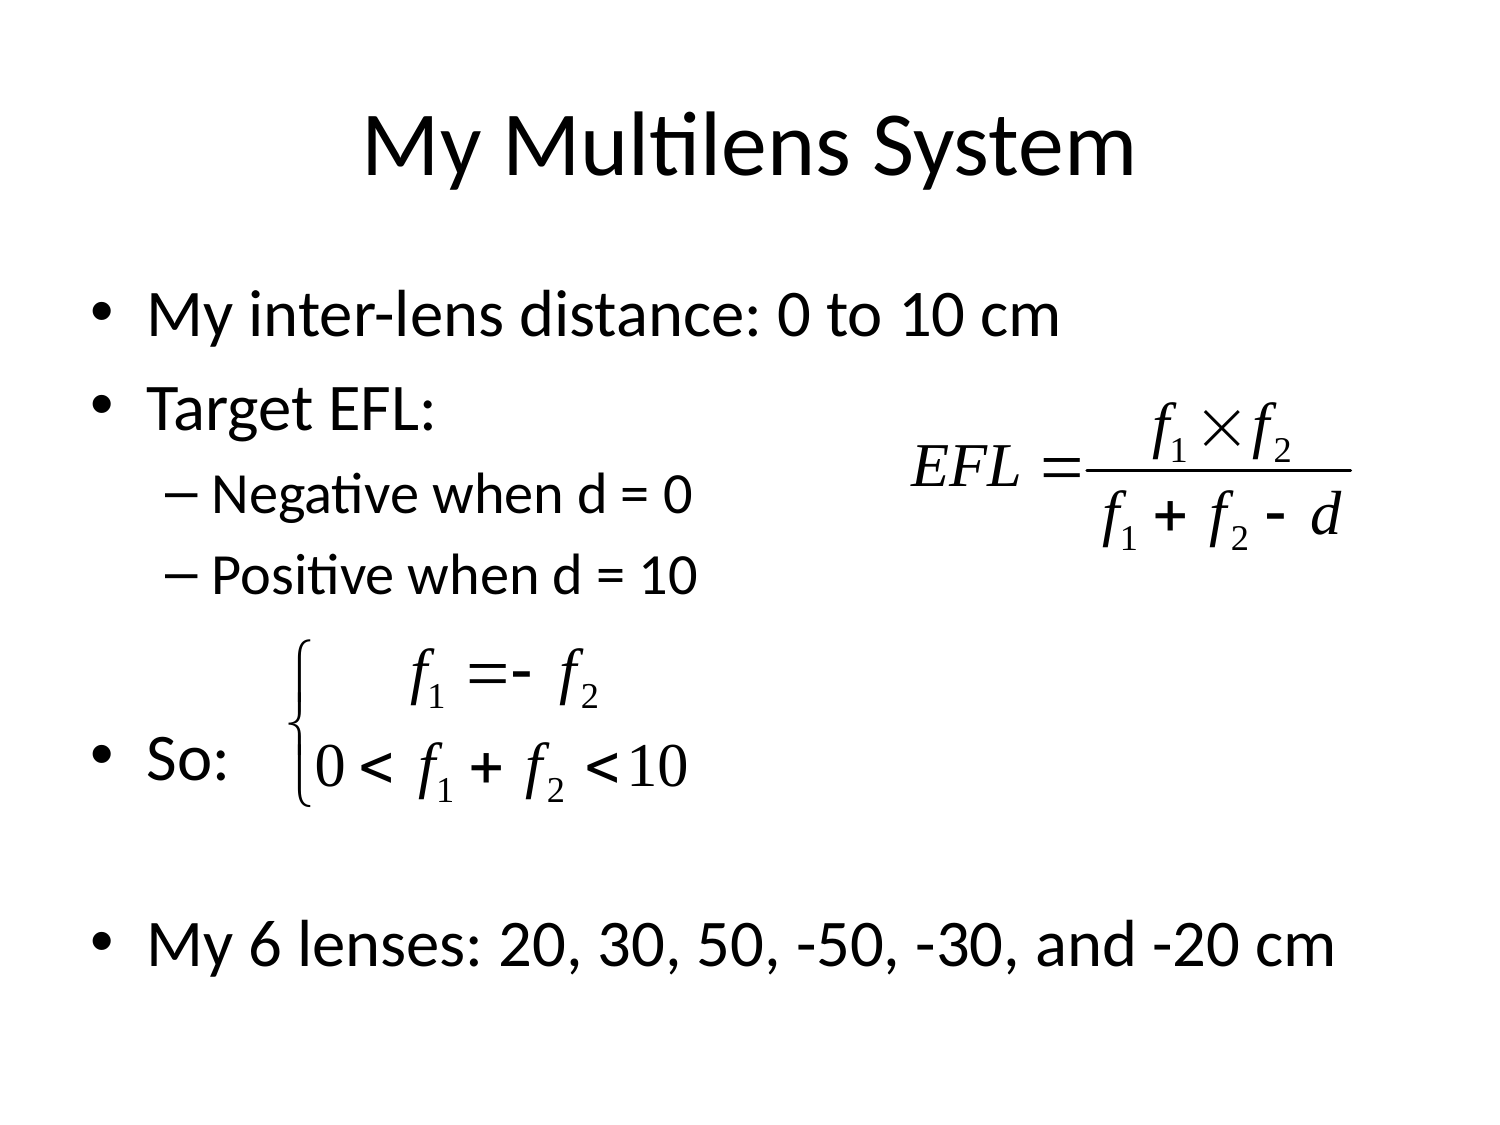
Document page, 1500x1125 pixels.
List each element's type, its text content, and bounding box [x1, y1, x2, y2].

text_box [274, 624, 701, 823]
list My inter-lens distance: 0 to 10 cm Target EFL: Negative when d = 0 Positive when d = 10 So: My 6 lenses: 20, 30, 50, -50, -30, and -20 cm [75, 262, 1425, 1005]
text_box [899, 387, 1363, 565]
title My Multilens System [75, 45, 1425, 233]
